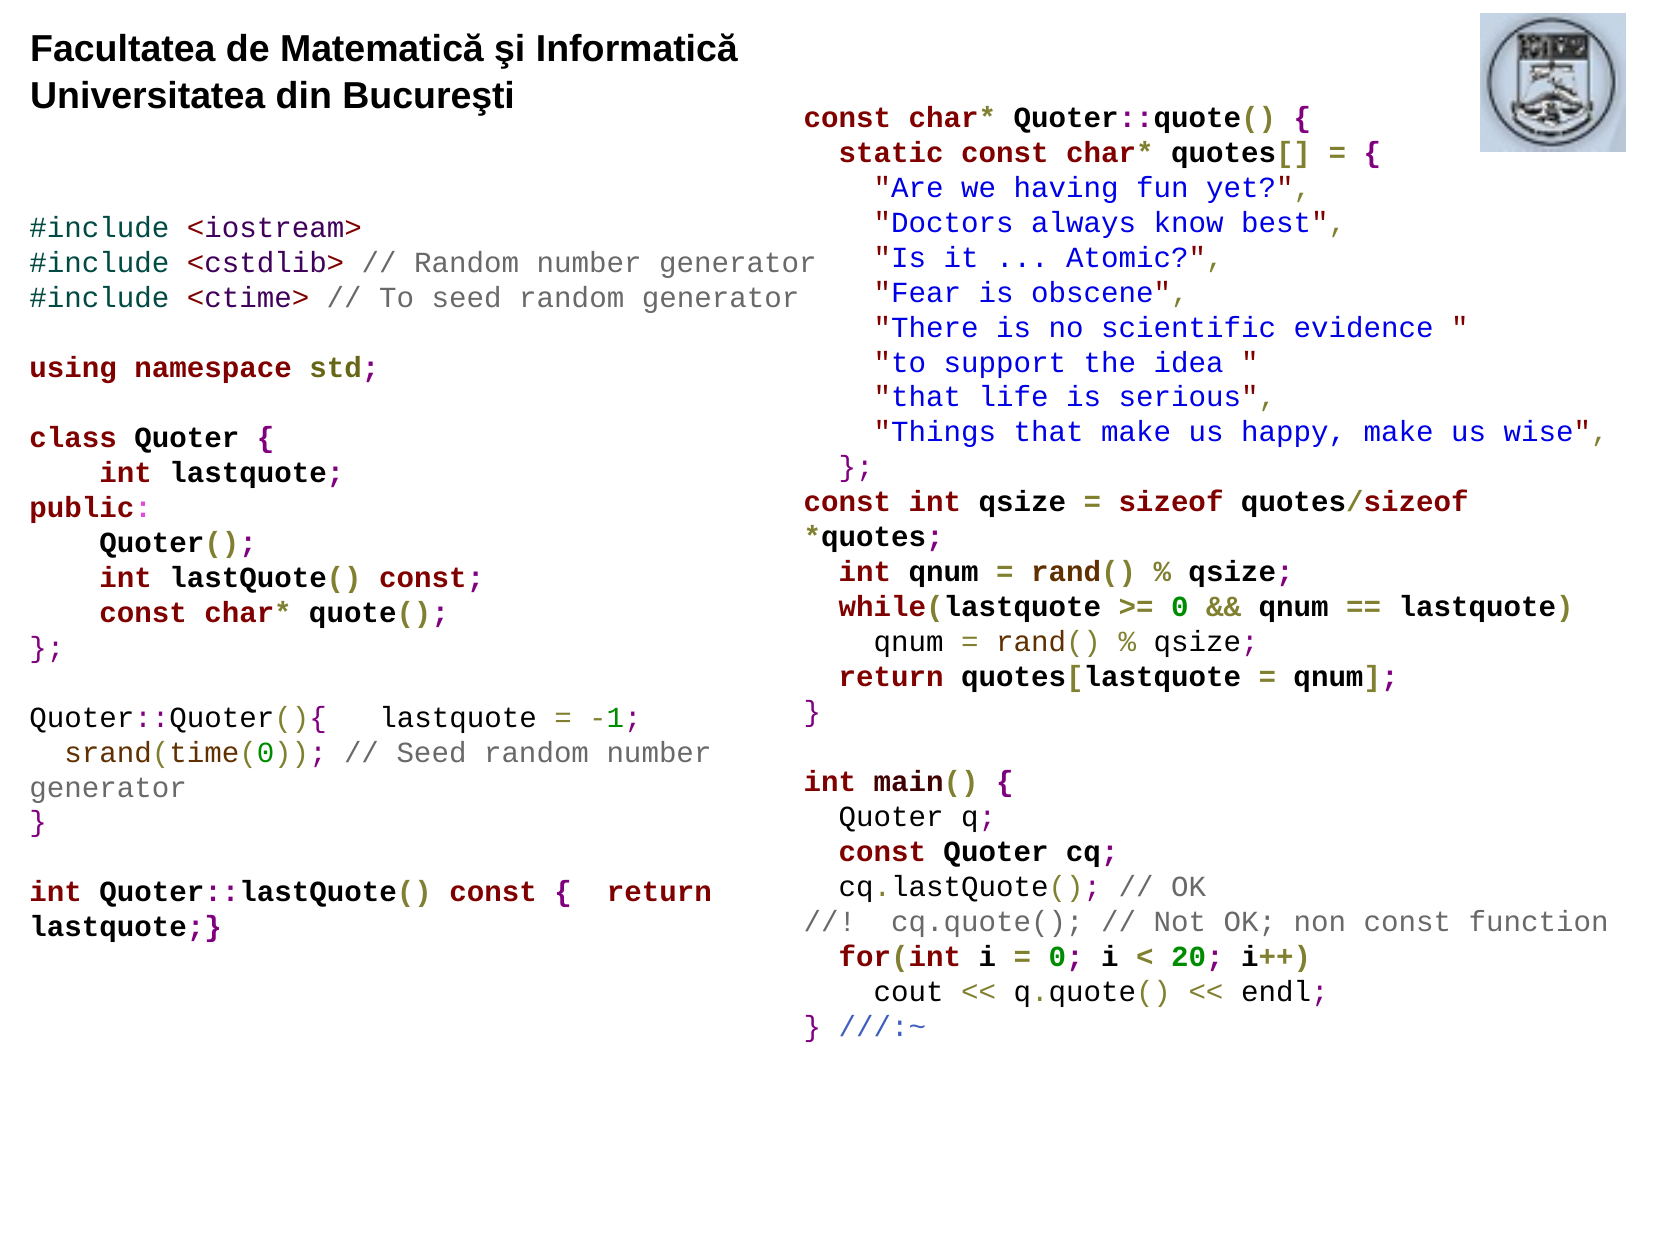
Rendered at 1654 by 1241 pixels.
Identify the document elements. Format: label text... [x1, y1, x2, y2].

text_box #include <iostream> #include <cstdlib> // Random number generator #include <ctime> // To seed random generator using namespace std; class Quoter { int lastquote; public: Quoter(); int lastQuote() const; const char* quote(); }; Quoter::Quoter(){ lastquote = -1; srand(time(0)); // Seed random number generator } int Quoter::lastQuote() const { return lastquote;} [14, 200, 788, 986]
text_box const char* Quoter::quote() { static const char* quotes[] = { "Are we having fun yet?", "Doctors always know best", "Is it ... Atomic?", "Fear is obscene", "There is no scientific evidence " "to support the idea " "that life is serious", "Things that make us happy, make us wise", }; const int qsize = sizeof quotes/sizeof *quotes; int qnum = rand() % qsize; while(lastquote >= 0 && qnum == lastquote) qnum = rand() % qsize; return quotes[lastquote = qnum]; } int main() { Quoter q; const Quoter cq; cq.lastQuote(); // OK //! cq.quote(); // Not OK; non const function for(int i = 0; i < 20; i++) cout << q.quote() << endl; } ///:~ [788, 90, 1640, 1085]
text_box Facultatea de Matematică şi Informatică Universitatea din Bucureşti [13, 13, 841, 122]
picture [1480, 13, 1626, 152]
